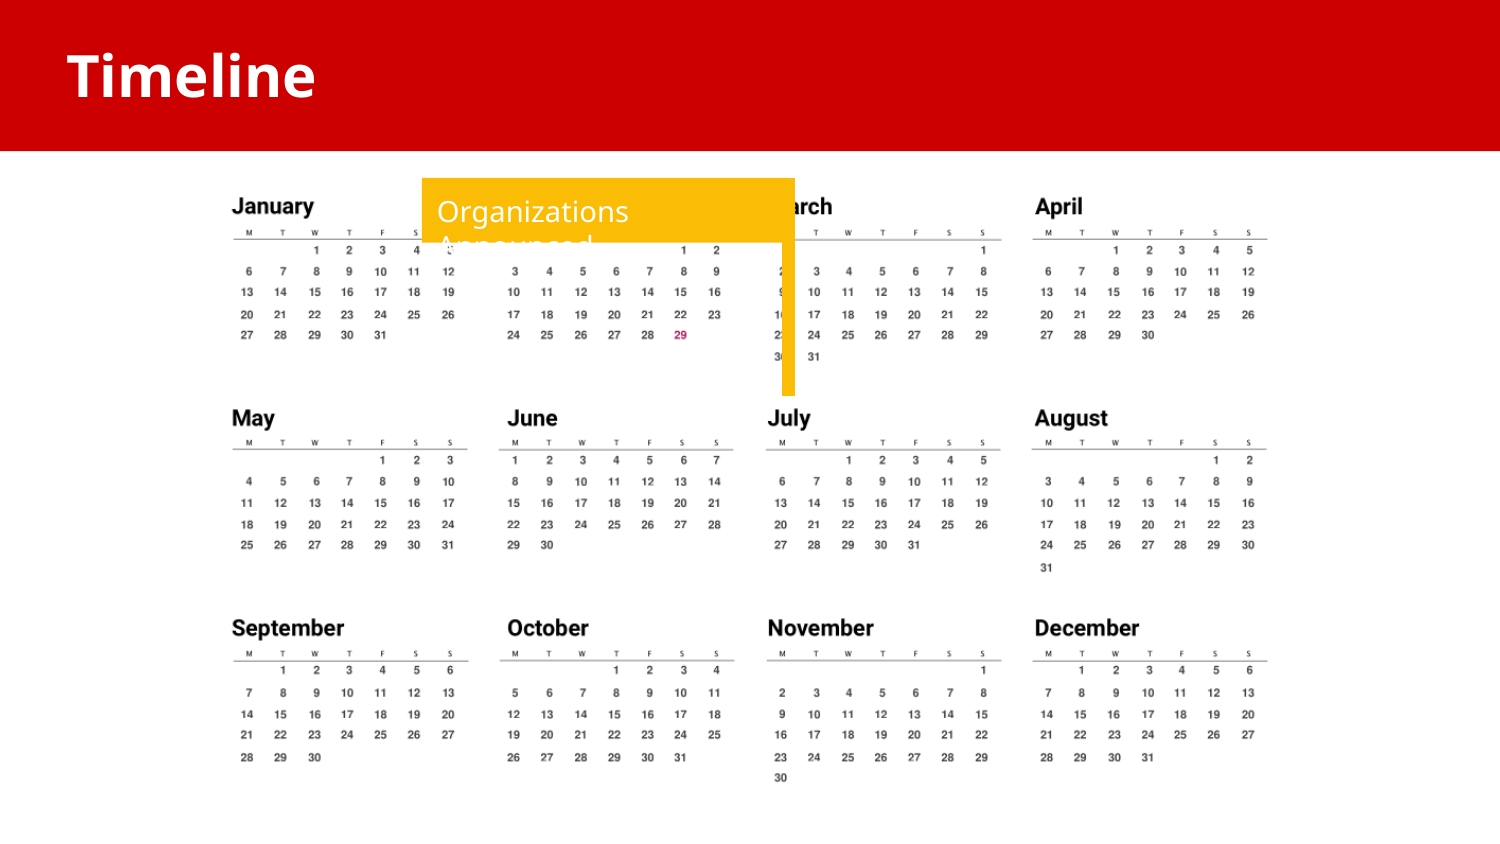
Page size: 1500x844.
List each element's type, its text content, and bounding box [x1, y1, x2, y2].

picture [114, 155, 1386, 824]
title Timeline [51, 24, 1449, 127]
